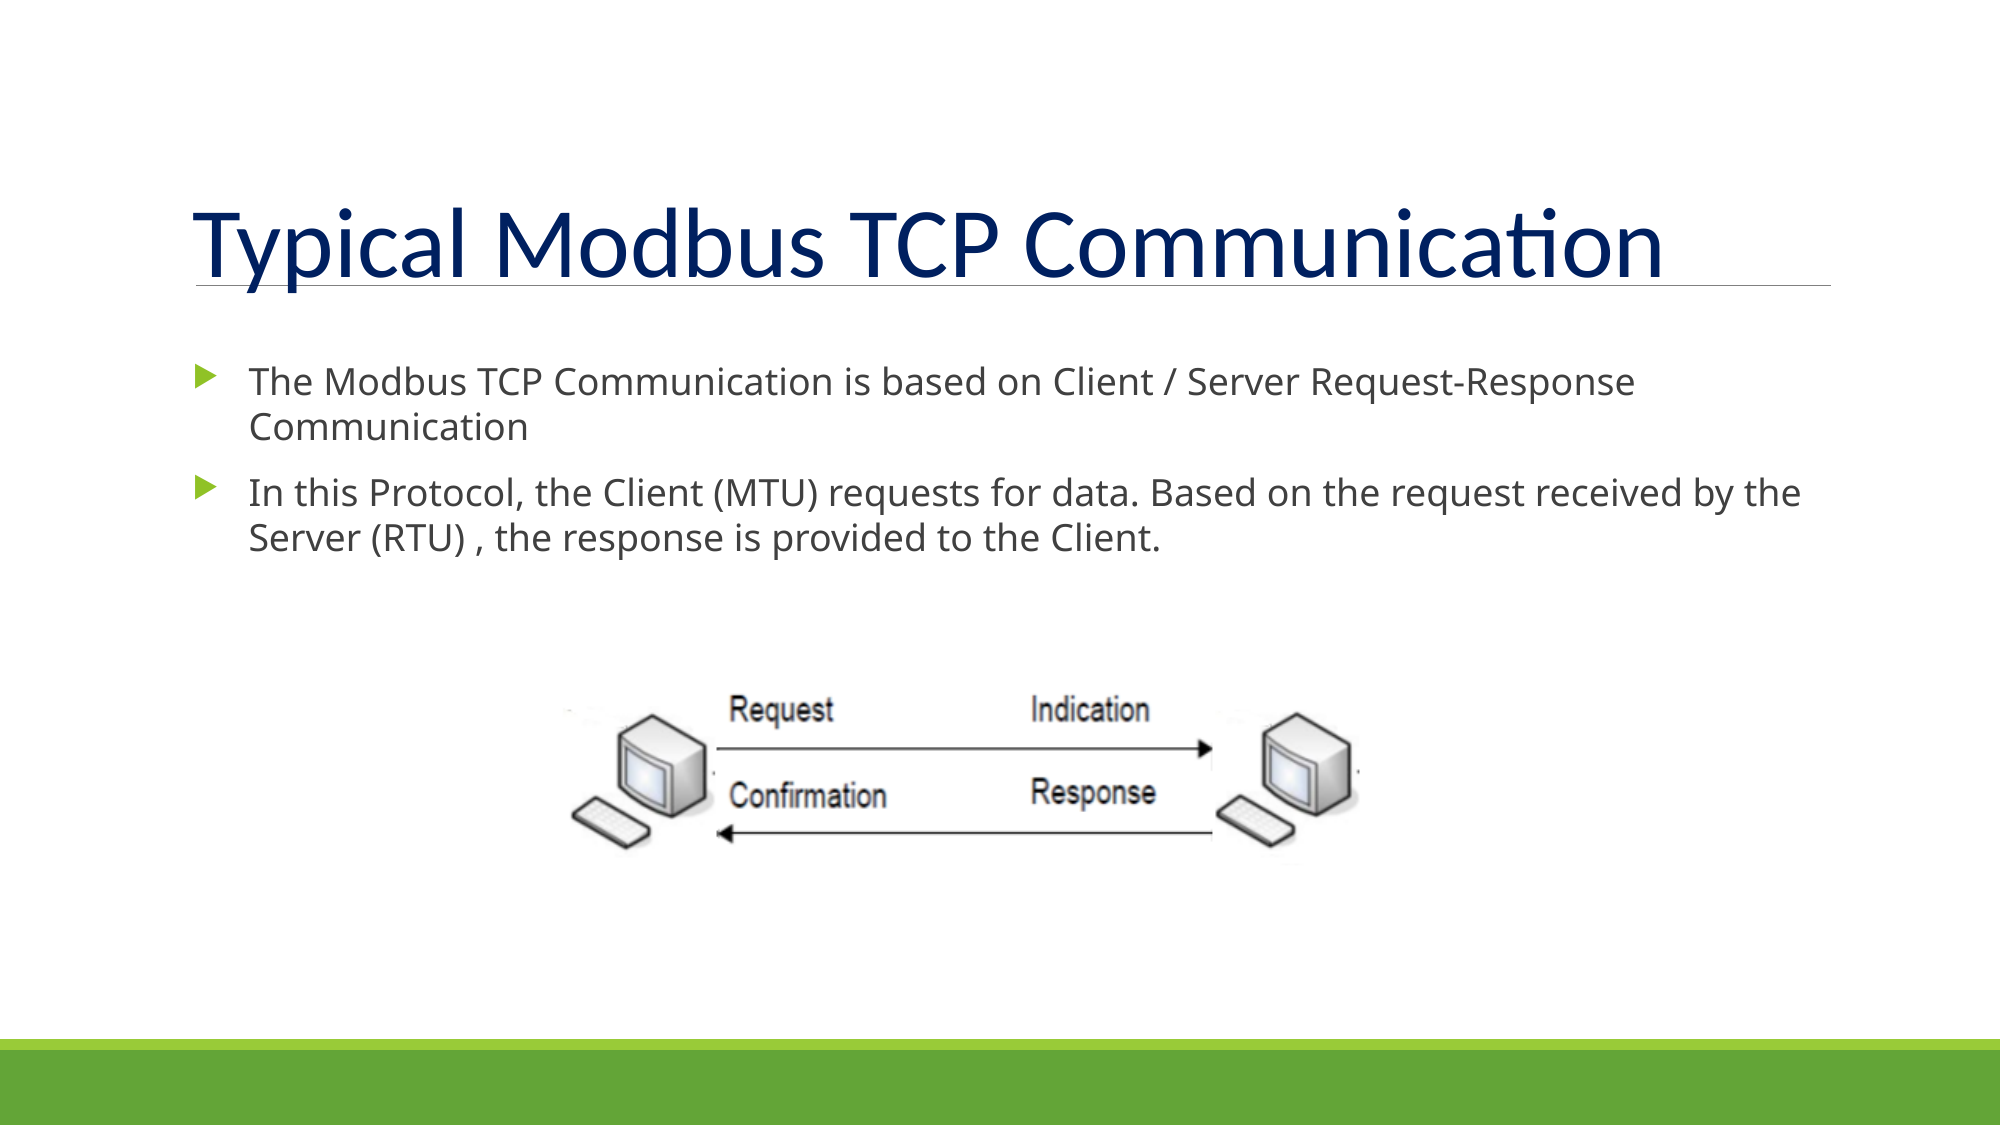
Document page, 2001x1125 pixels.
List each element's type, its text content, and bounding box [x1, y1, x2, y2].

text_box Typical Modbus TCP Communication [177, 170, 1807, 303]
picture [550, 669, 1391, 889]
text_box The Modbus TCP Communication is based on Client / Server Request-Response Communication In this Protocol, the Client (MTU) requests for data. Based on the request received by the Server (RTU) , the response is provided to the Client. [177, 351, 1851, 563]
